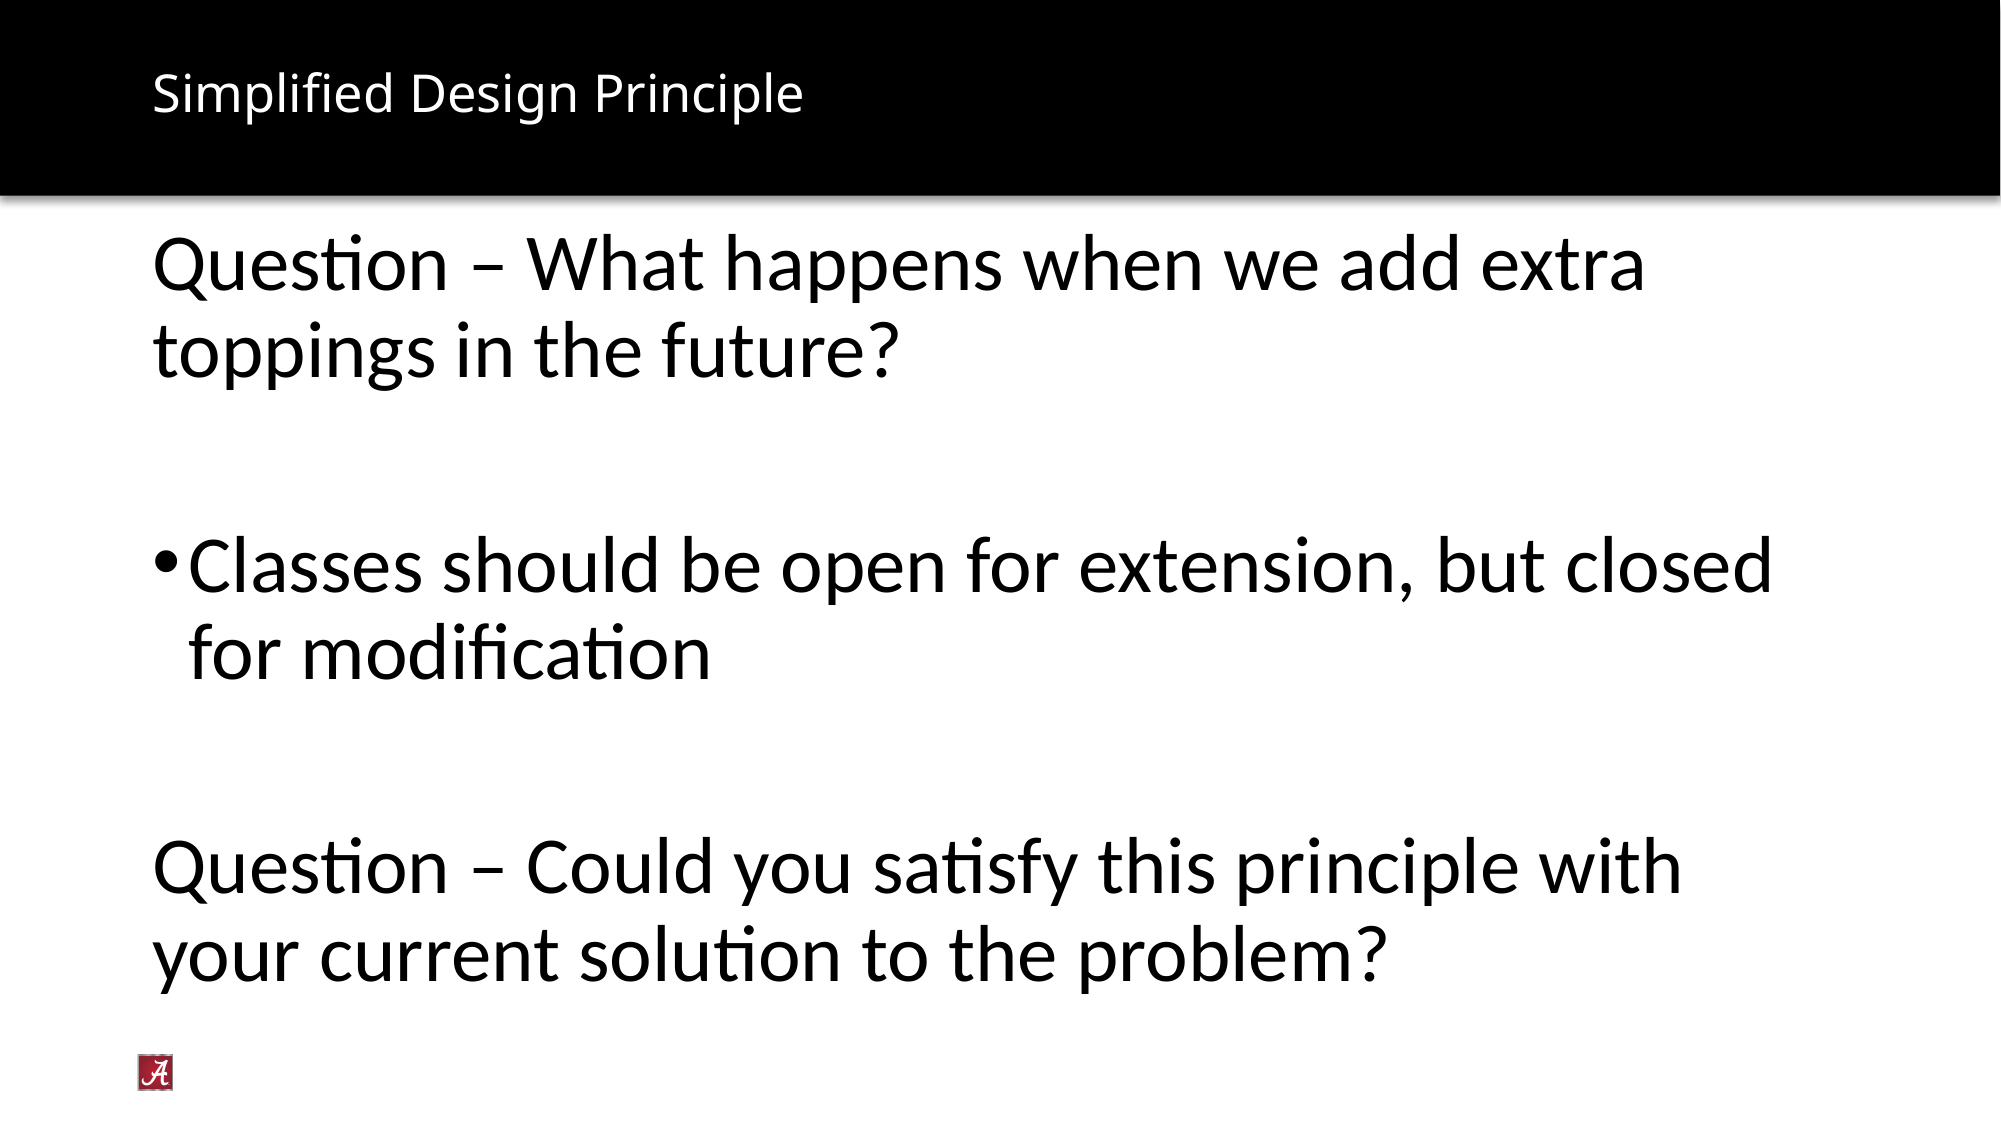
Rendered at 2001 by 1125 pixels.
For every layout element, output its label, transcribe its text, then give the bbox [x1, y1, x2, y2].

title Simplified Design Principle [137, 59, 1863, 196]
list Question – What happens when we add extra toppings in the future? Classes should be open for extension, but closed for modification Question – Could you satisfy this principle with your current solution to the problem? [137, 212, 1863, 1014]
